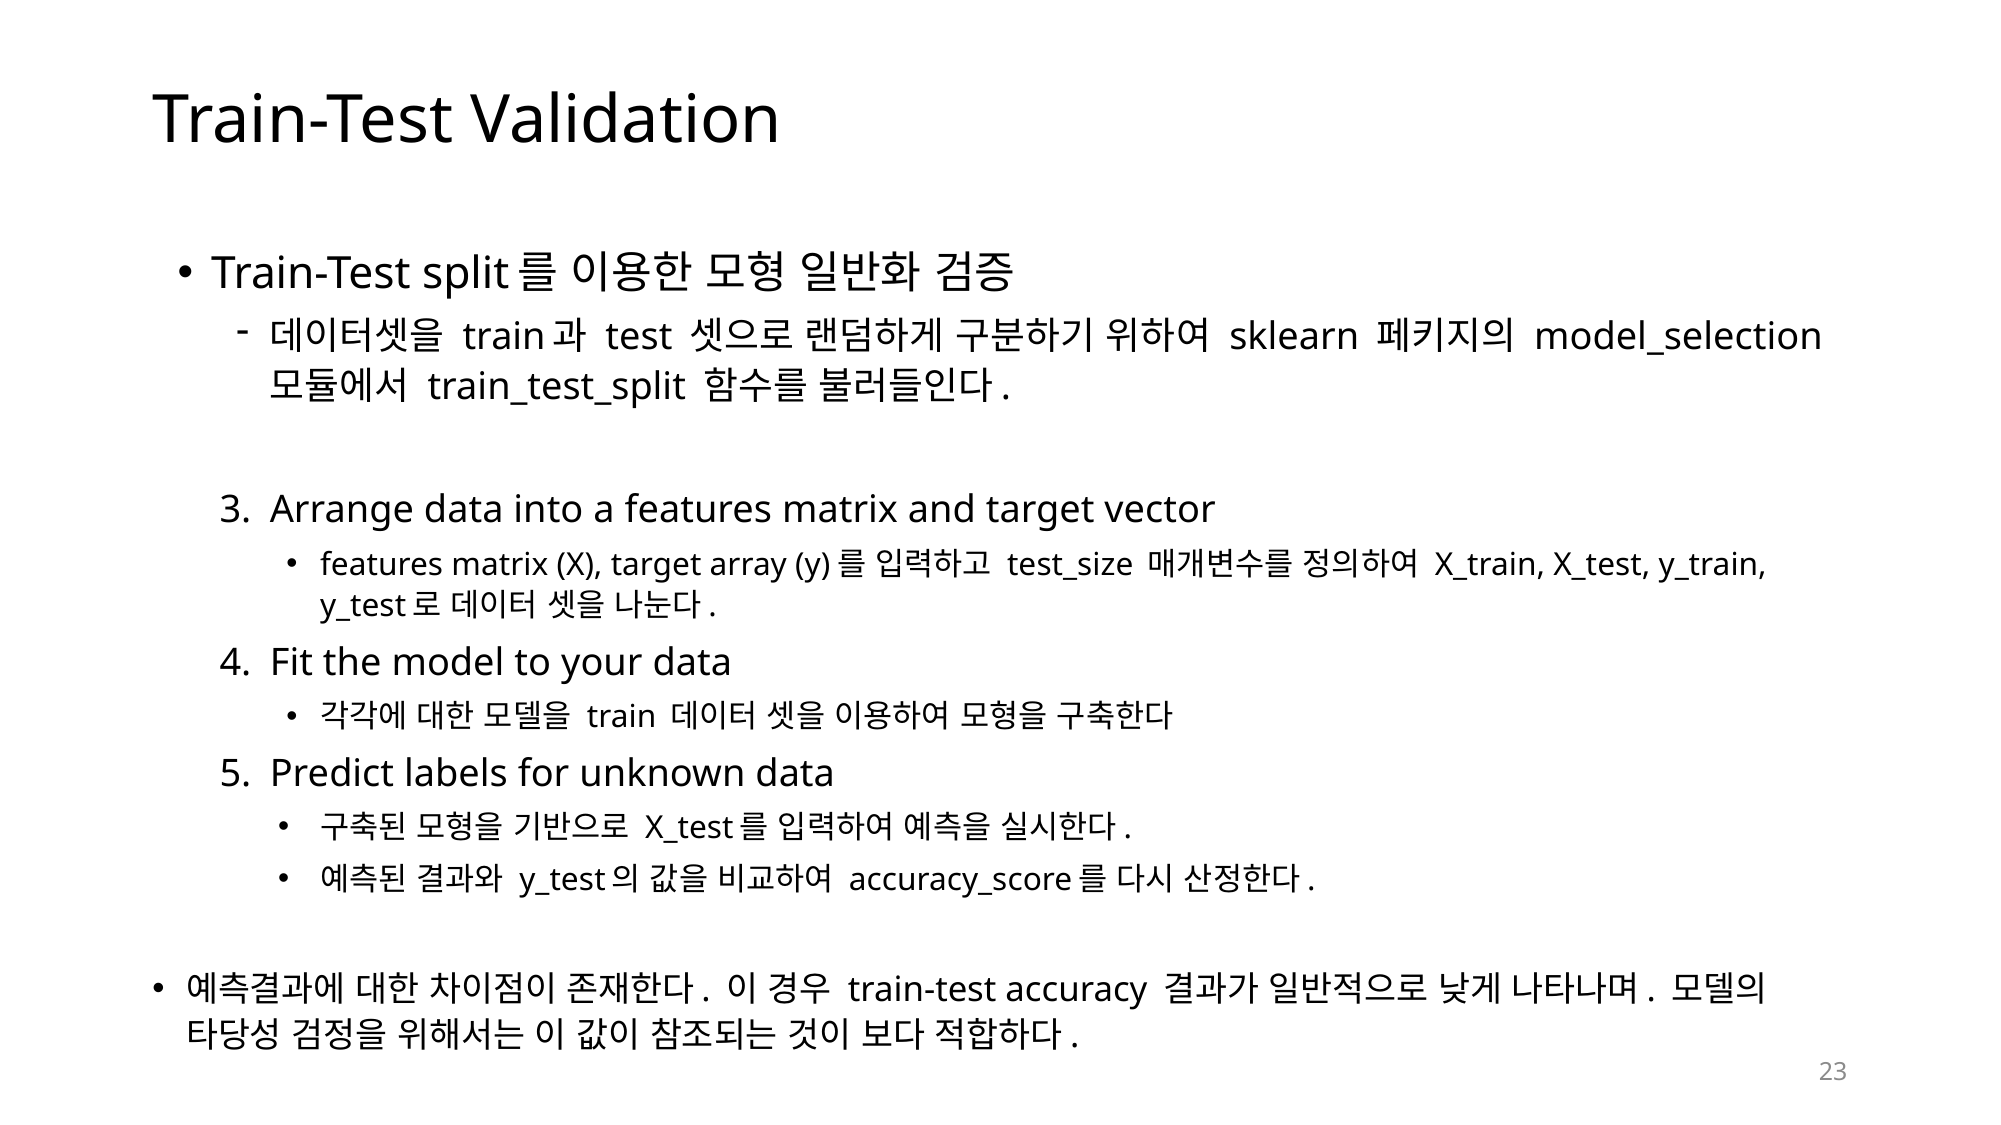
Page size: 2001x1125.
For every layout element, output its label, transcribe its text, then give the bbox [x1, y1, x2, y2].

list Train-Test split를 이용한 모형 일반화 검증 데이터셋을 train과 test 셋으로 랜덤하게 구분하기 위하여 sklearn 페키지의 model_selection 모듈에서 train_test_split 함수를 불러들인다. Arrange data into a features matrix and target vector features matrix (X), target array (y)를 입력하고 test_size 매개변수를 정의하여 X_train, X_test, y_train, y_test로 데이터 셋을 나눈다. Fit the model to your data 각각에 대한 모델을 train 데이터 셋을 이용하여 모형을 구축한다 Predict labels for unknown data 구축된 모형을 기반으로 X_test를 입력하여 예측을 실시한다. 예측된 결과와 y_test의 값을 비교하여 accuracy_score를 다시 산정한다. 예측결과에 대한 차이점이 존재한다. 이 경우 train-test accuracy 결과가 일반적으로 낮게 나타나며. 모델의 타당성 검정을 위해서는 이 값이 참조되는 것이 보다 적합하다. [137, 231, 1863, 1066]
title Train-Test Validation [137, 59, 1863, 182]
slide_number 23 [1412, 1042, 1863, 1103]
